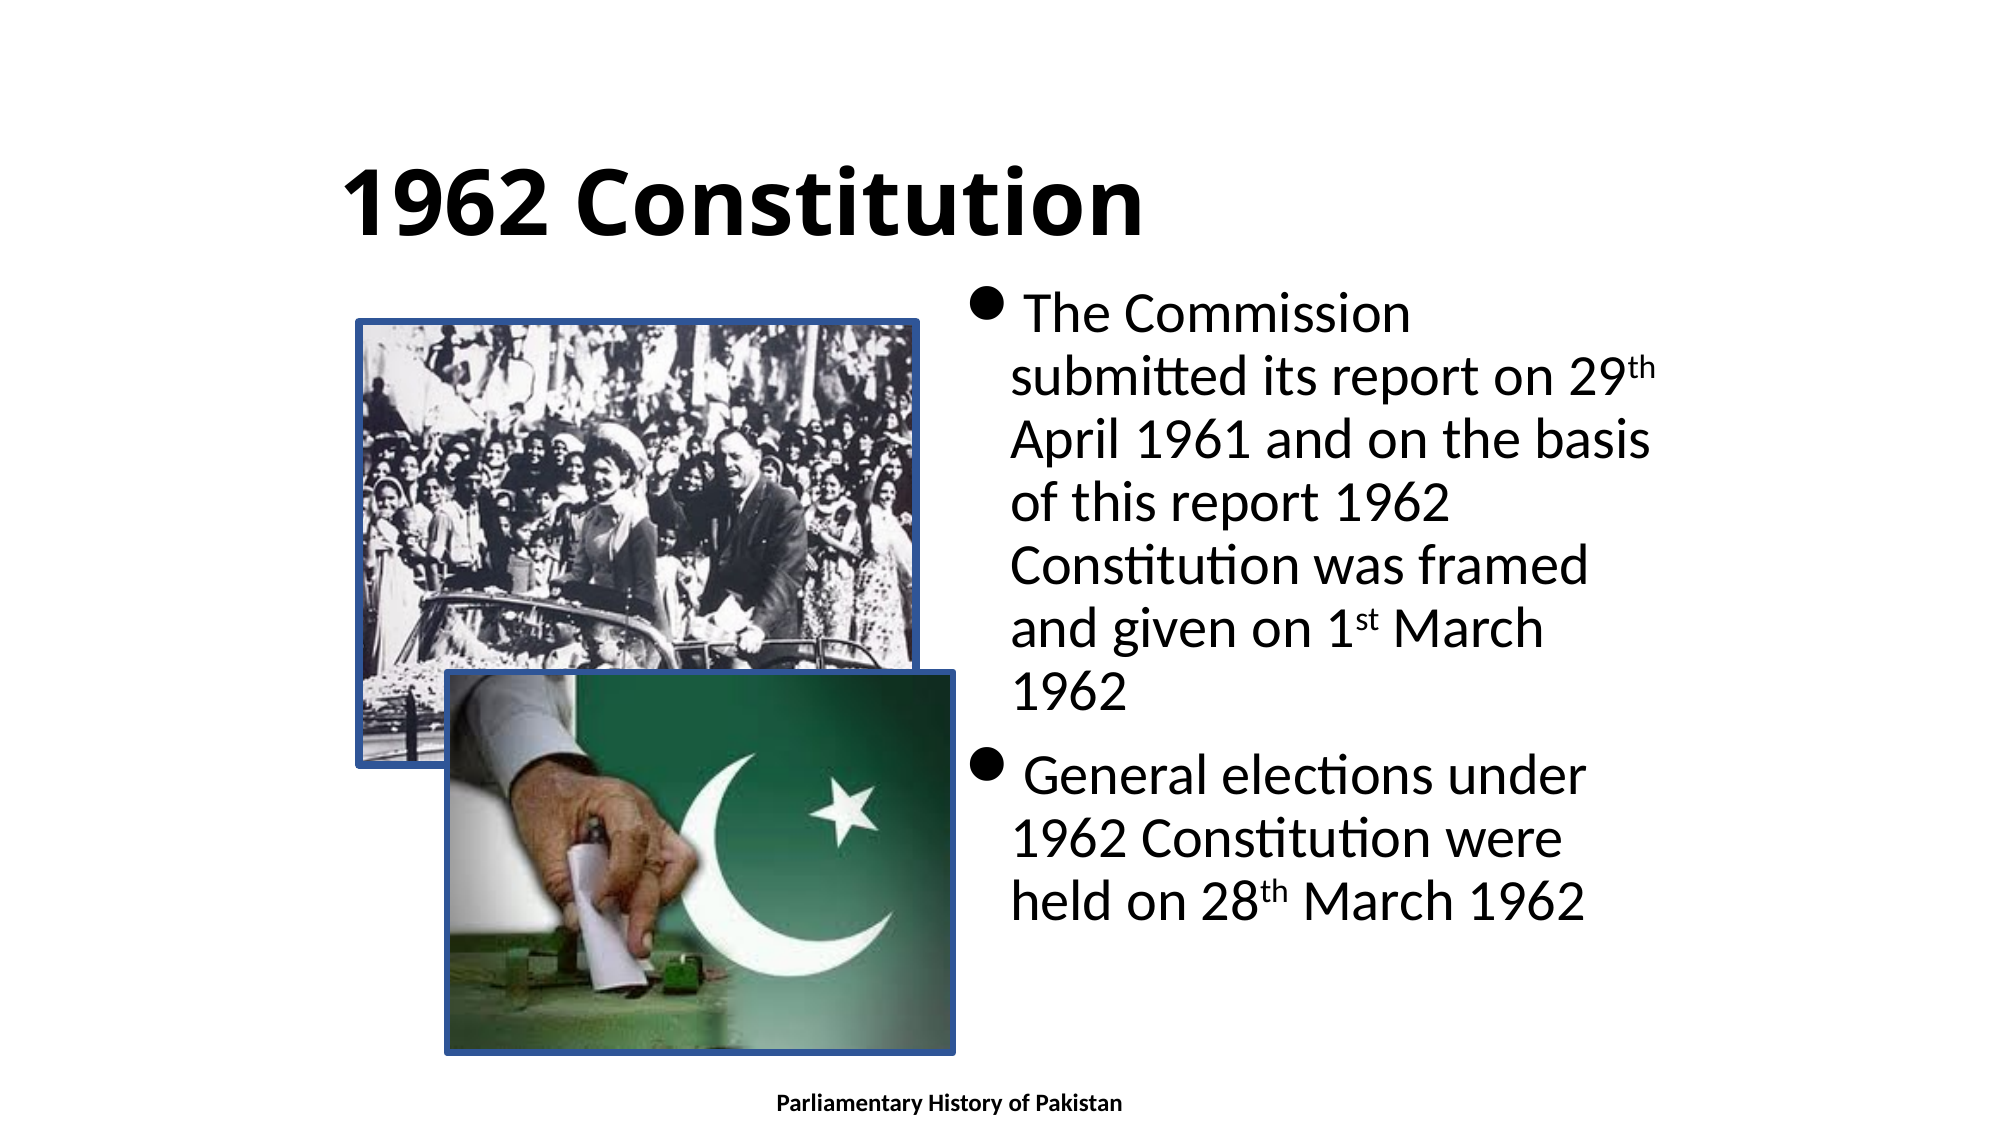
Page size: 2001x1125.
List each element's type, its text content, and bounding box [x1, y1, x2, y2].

picture [362, 324, 950, 1050]
list The Commission submitted its report on 29th April 1961 and on the basis of this report 1962 Constitution was framed and given on 1st March 1962 General elections under 1962 Constitution were held on 28th March 1962 [950, 300, 1675, 800]
title 1962 Constitution [324, 112, 1675, 300]
footer Parliamentary History of Pakistan [712, 1071, 1188, 1125]
